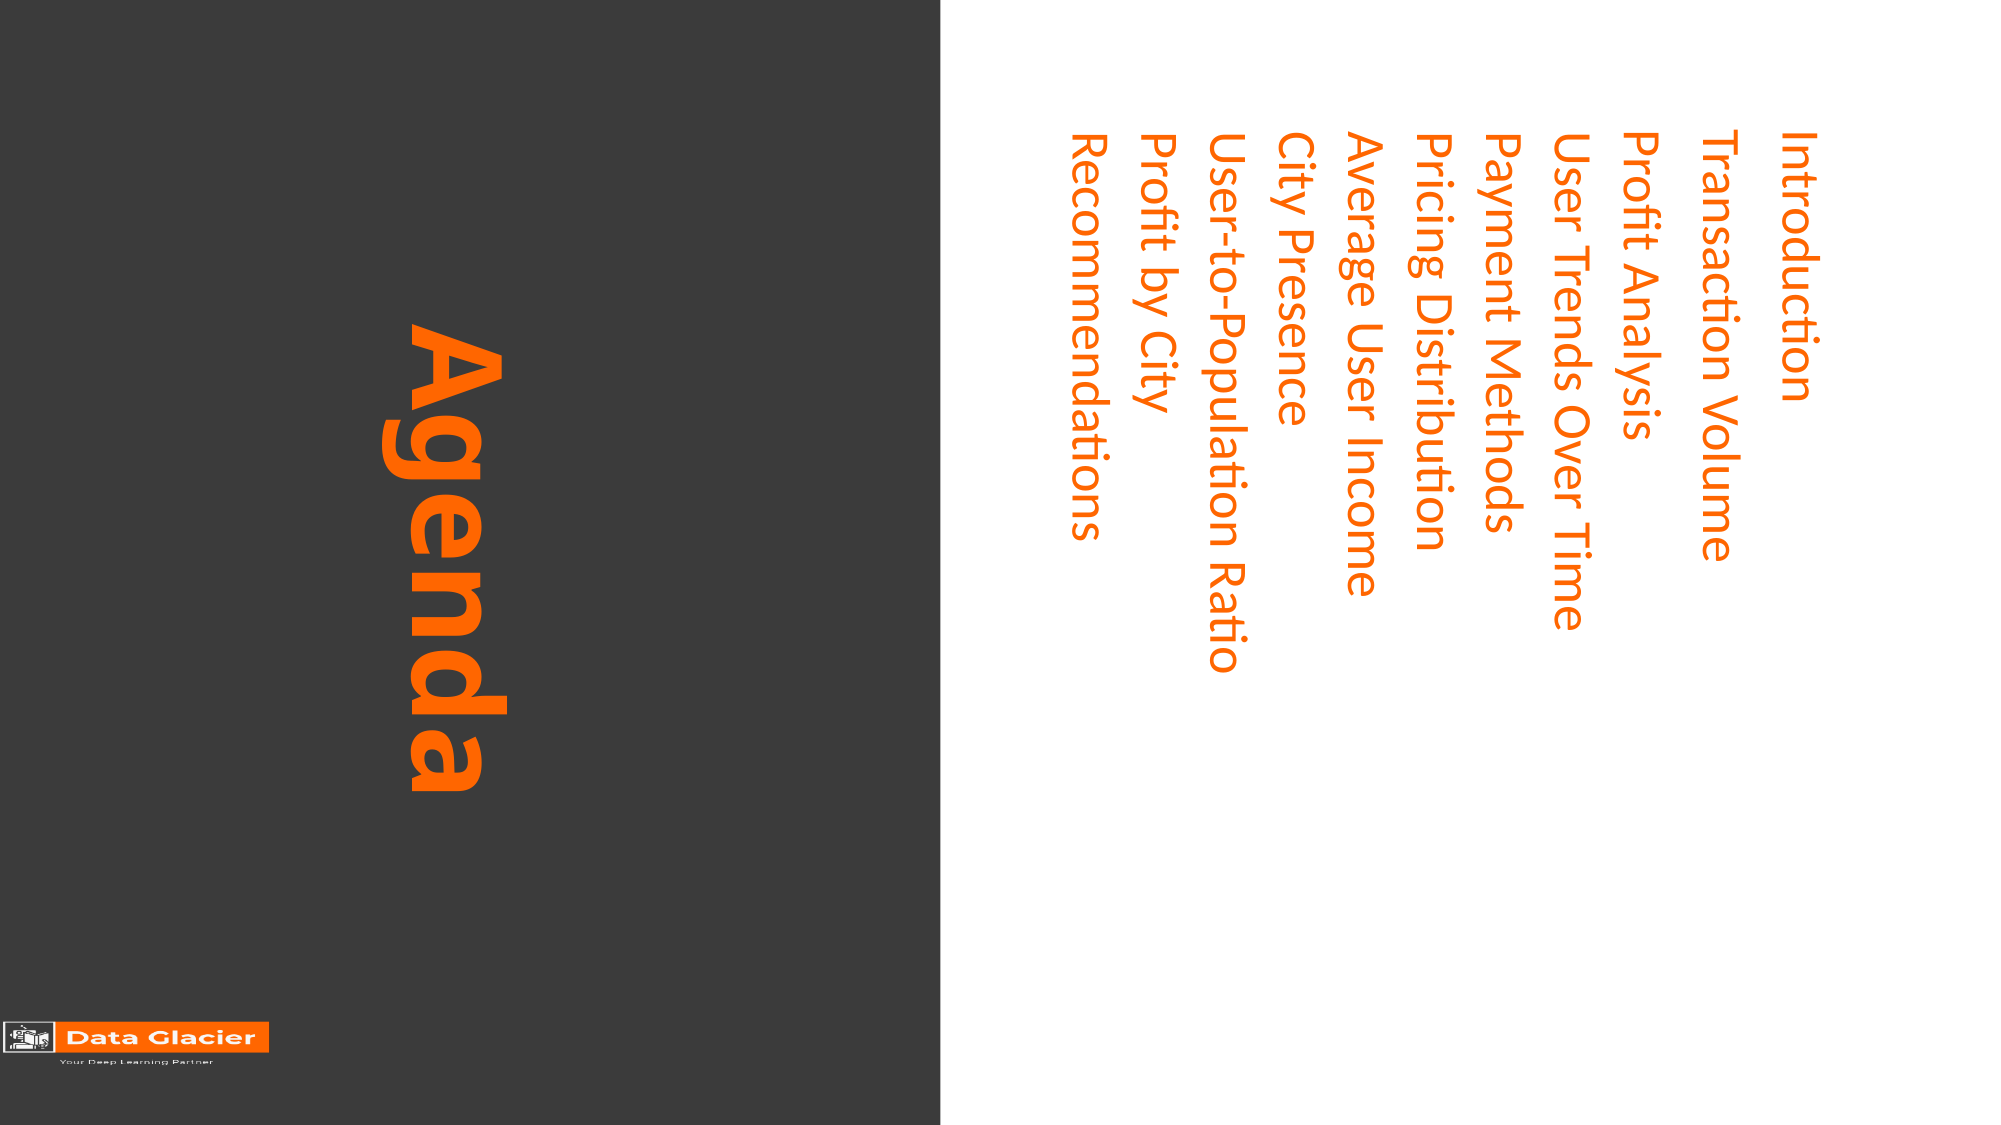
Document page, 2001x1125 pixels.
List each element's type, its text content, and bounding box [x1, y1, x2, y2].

subtitle Introduction Transaction Volume Profit Analysis User Trends Over Time Payment Methods Pricing Distribution Average User Income City Presence User-to-Population Ratio Profit by City Recommendations [940, 0, 2000, 1125]
title Agenda [0, 0, 940, 1125]
picture [0, 961, 272, 1125]
